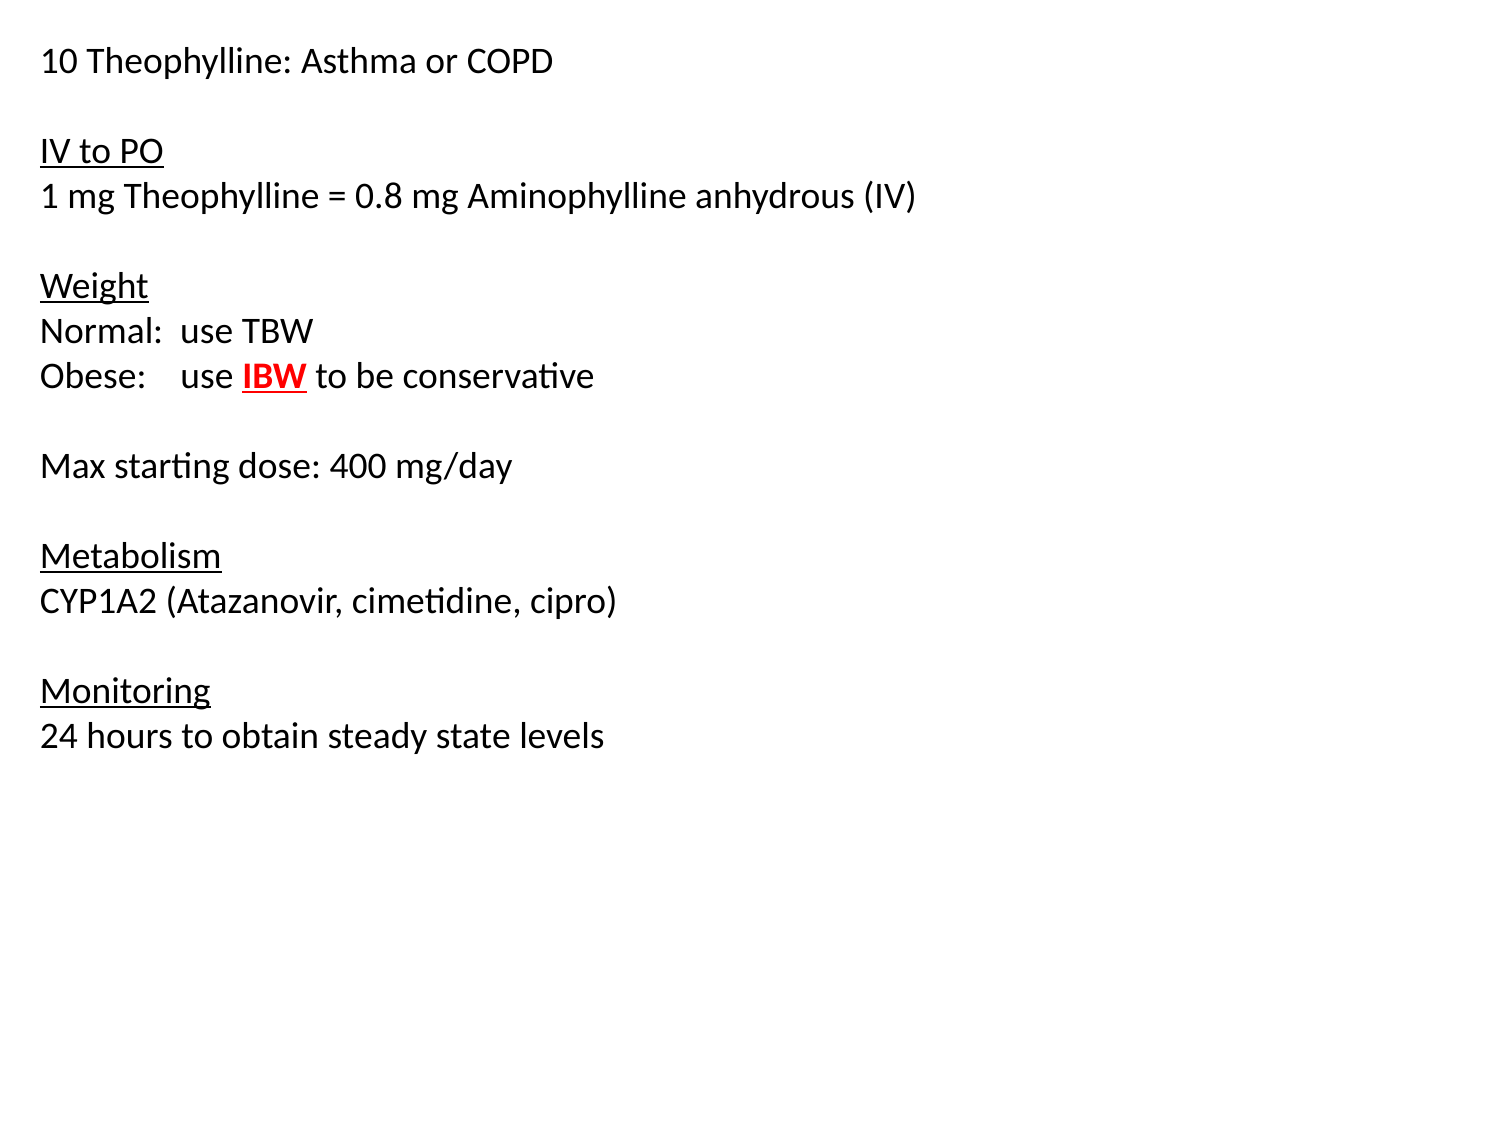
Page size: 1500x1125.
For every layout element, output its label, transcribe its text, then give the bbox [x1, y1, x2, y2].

text_box 10 Theophylline: Asthma or COPD IV to PO 1 mg Theophylline = 0.8 mg Aminophylline anhydrous (IV) Weight Normal: use TBW Obese: use IBW to be conservative Max starting dose: 400 mg/day Metabolism CYP1A2 (Atazanovir, cimetidine, cipro) Monitoring 24 hours to obtain steady state levels [25, 28, 1471, 764]
